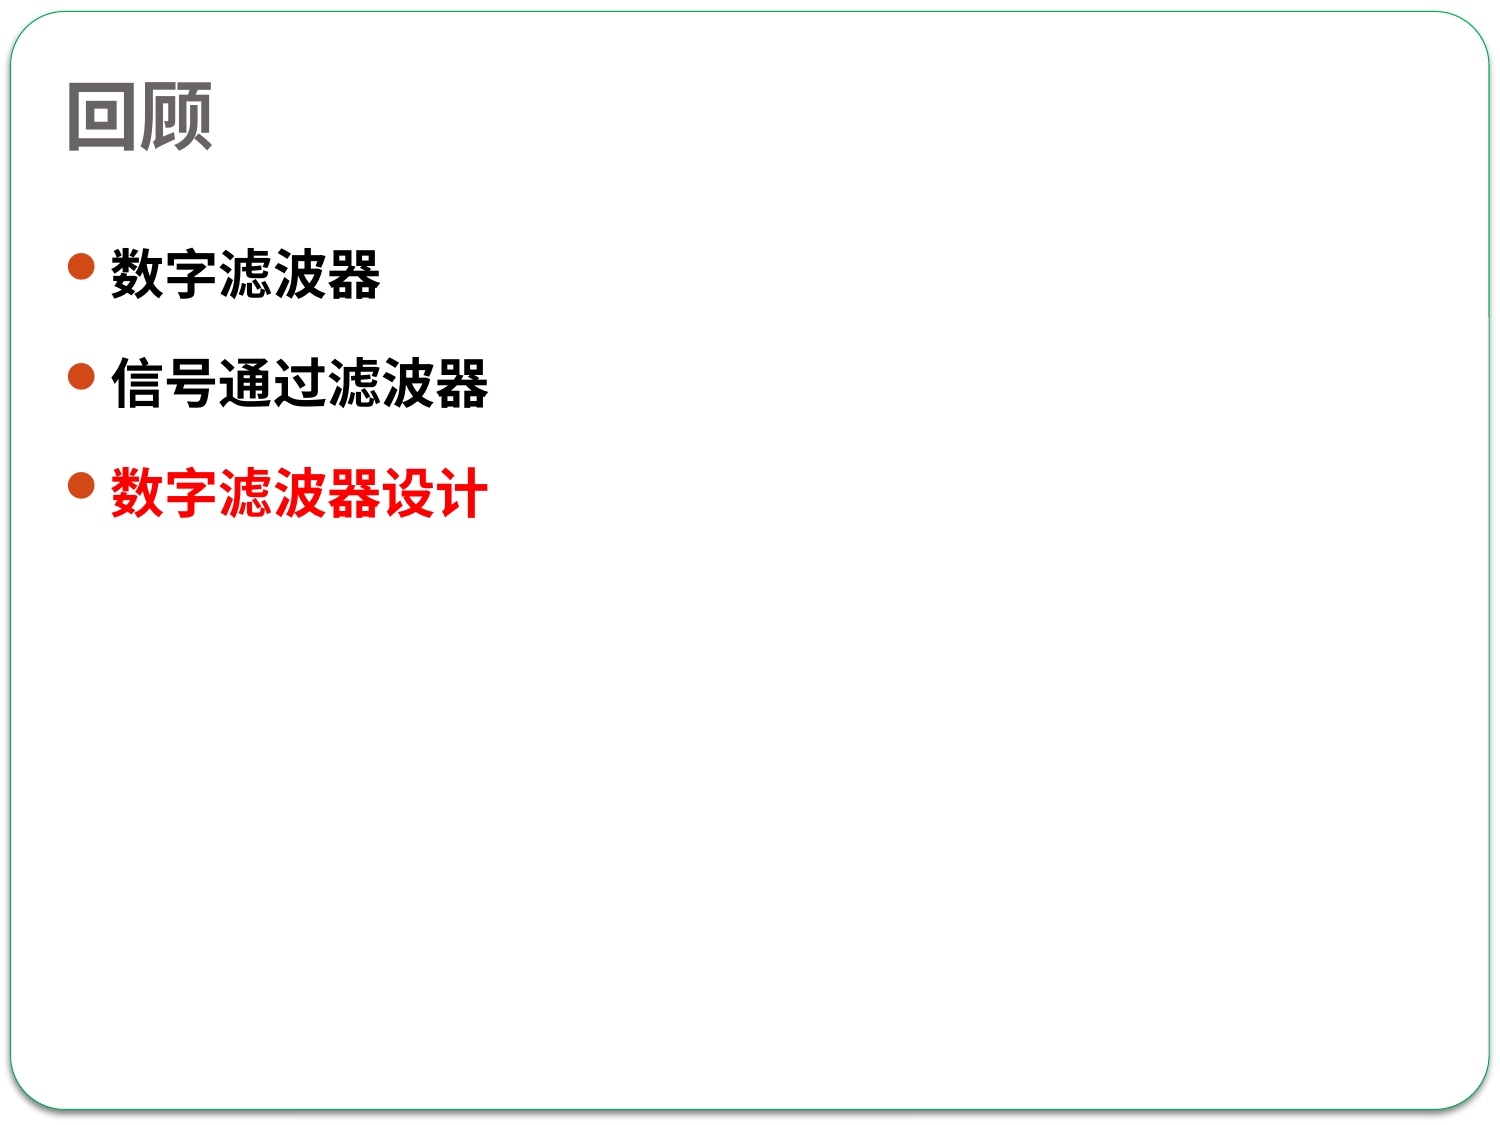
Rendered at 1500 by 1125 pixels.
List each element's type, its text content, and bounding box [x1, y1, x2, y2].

title 回顾 [50, 45, 1450, 175]
list 数字滤波器 信号通过滤波器 数字滤波器设计 [50, 200, 1450, 988]
